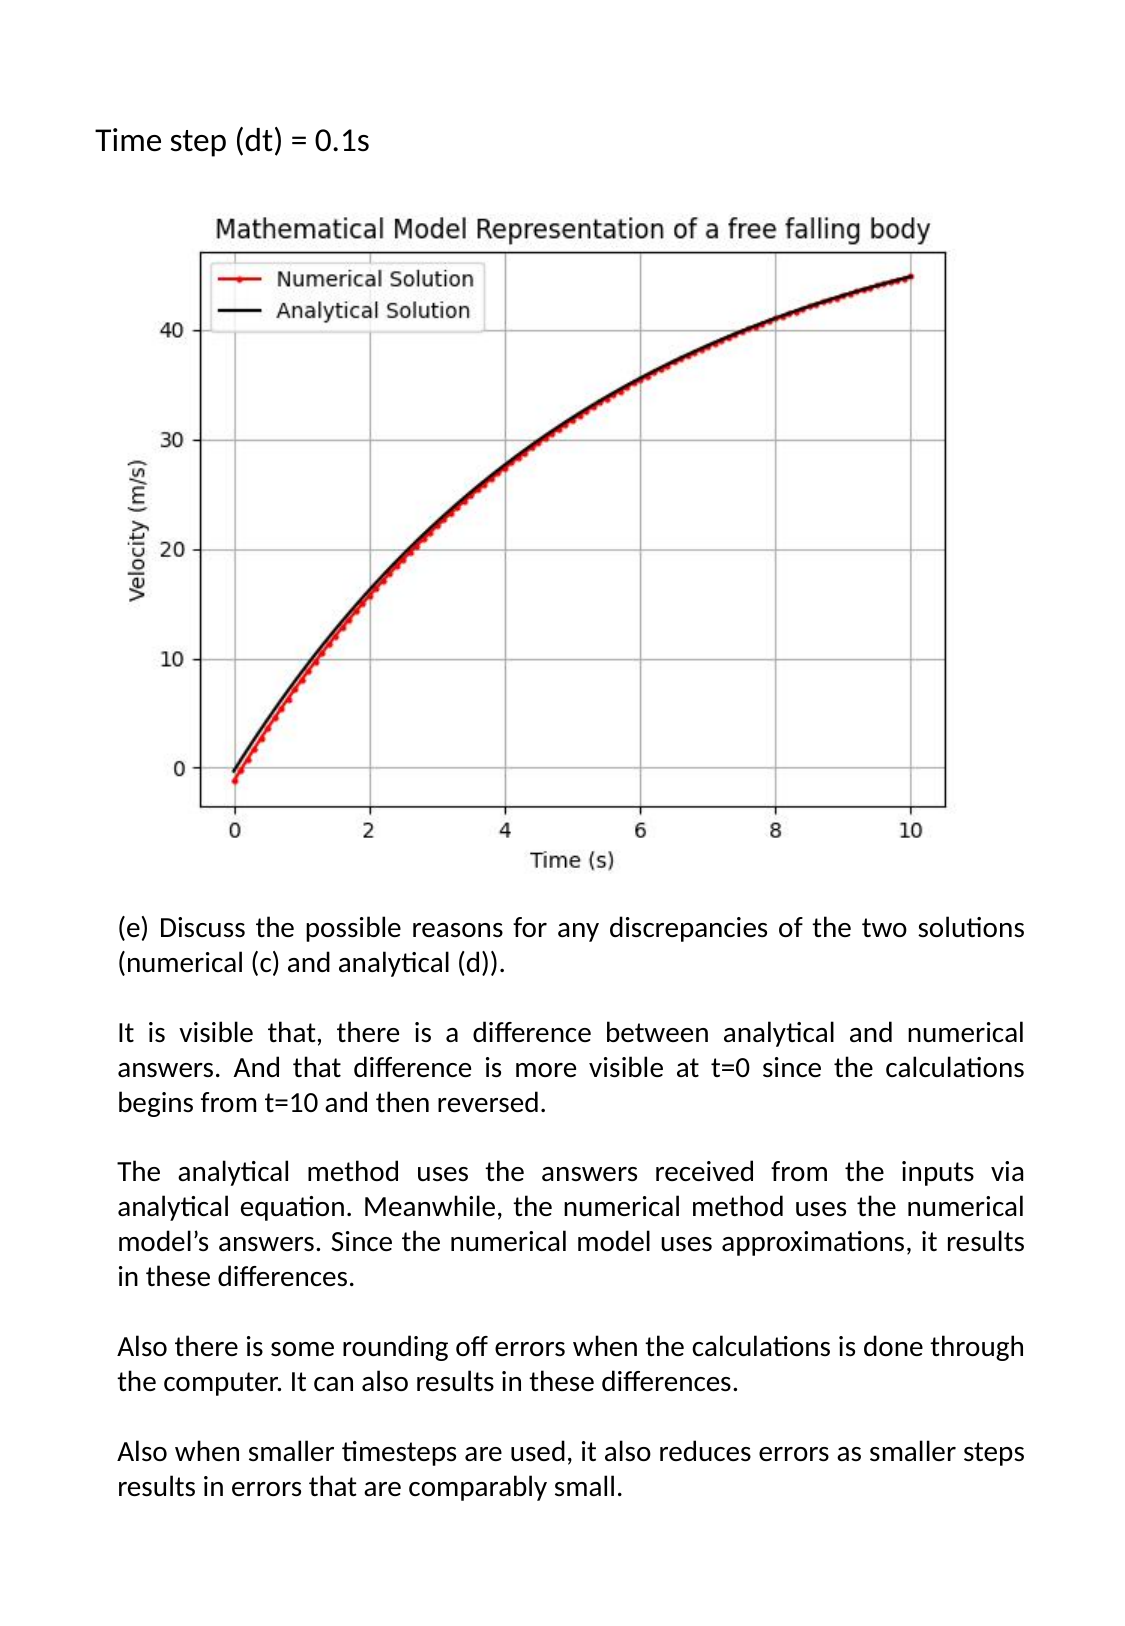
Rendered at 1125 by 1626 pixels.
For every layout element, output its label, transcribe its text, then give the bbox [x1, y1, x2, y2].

text_box Time step (dt) = 0.1s [80, 110, 888, 165]
text_box (e) Discuss the possible reasons for any discrepancies of the two solutions (numerical (c) and analytical (d)). It is visible that, there is a difference between analytical and numerical answers. And that difference is more visible at t=0 since the calculations begins from t=10 and then reversed. The analytical method uses the answers received from the inputs via analytical equation. Meanwhile, the numerical method uses the numerical model’s answers. Since the numerical model uses approximations, it results in these differences. Also there is some rounding off errors when the calculations is done through the computer. It can also results in these differences. Also when smaller timesteps are used, it also reduces errors as smaller steps results in errors that are comparably small. [102, 900, 1041, 1510]
picture [80, 165, 1041, 886]
